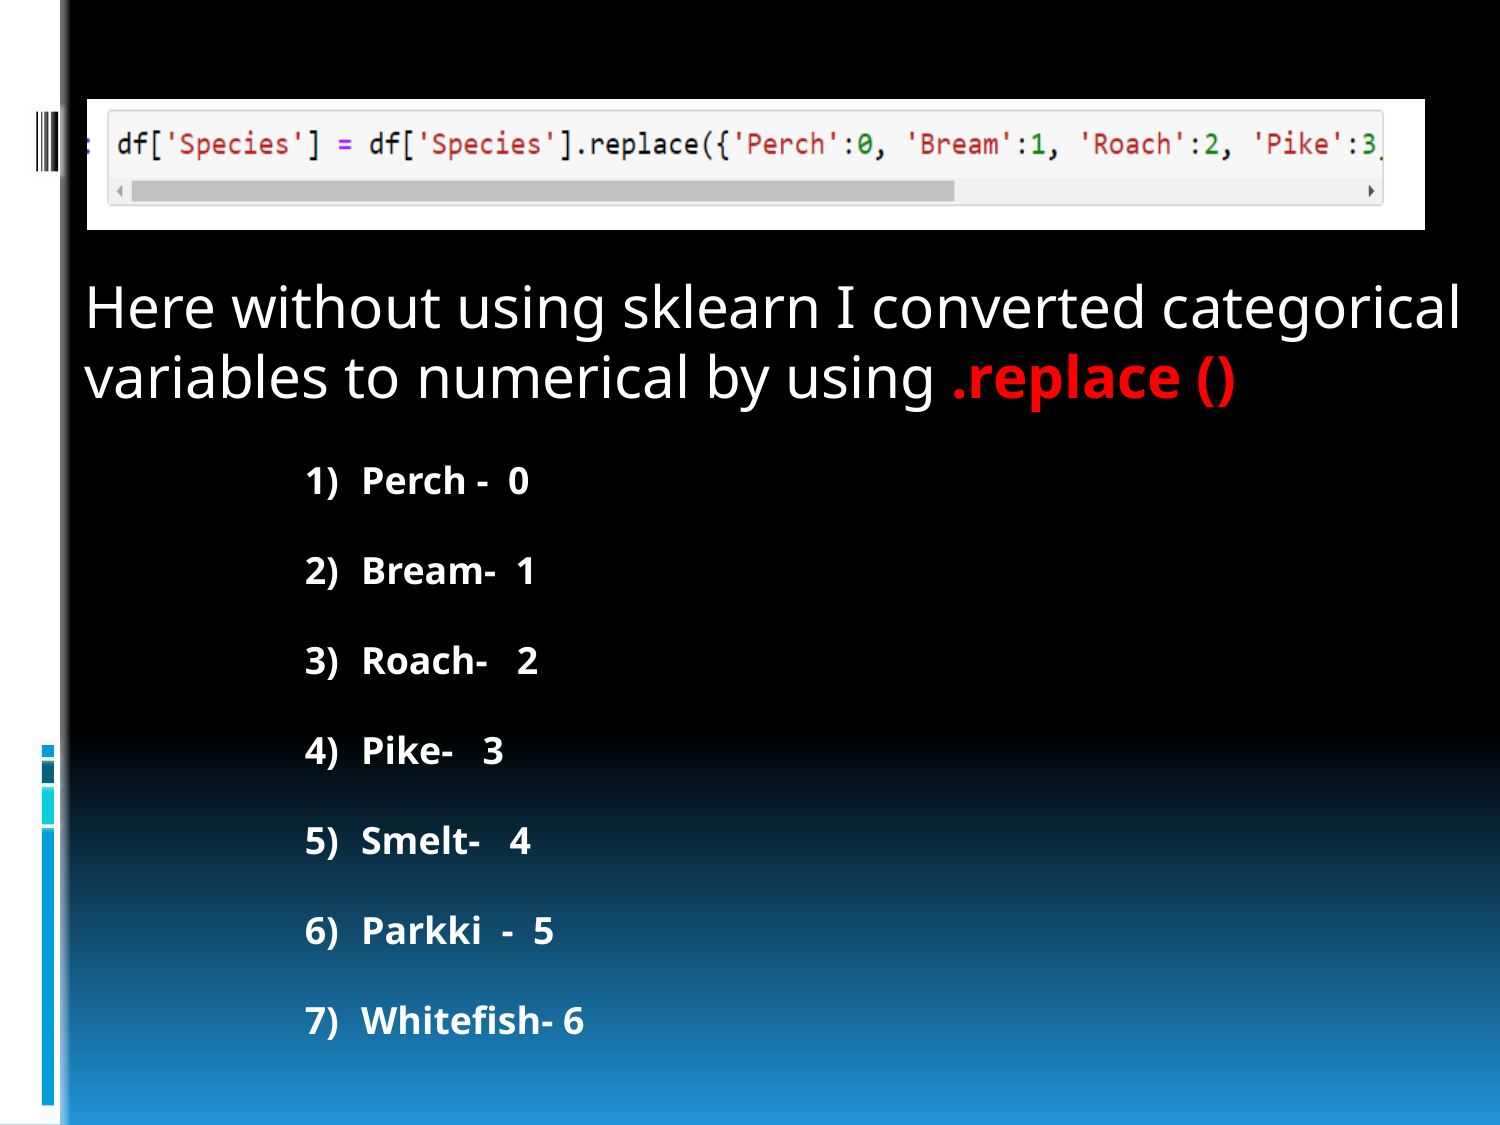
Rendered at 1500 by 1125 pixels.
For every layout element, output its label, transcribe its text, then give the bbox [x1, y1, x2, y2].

picture [86, 99, 1426, 231]
text_box Perch - 0 Bream- 1 Roach- 2 Pike- 3 Smelt- 4 Parkki - 5 Whitefish- 6 [290, 449, 600, 1050]
text_box Here without using sklearn I converted categorical variables to numerical by using .replace () [69, 262, 1500, 418]
